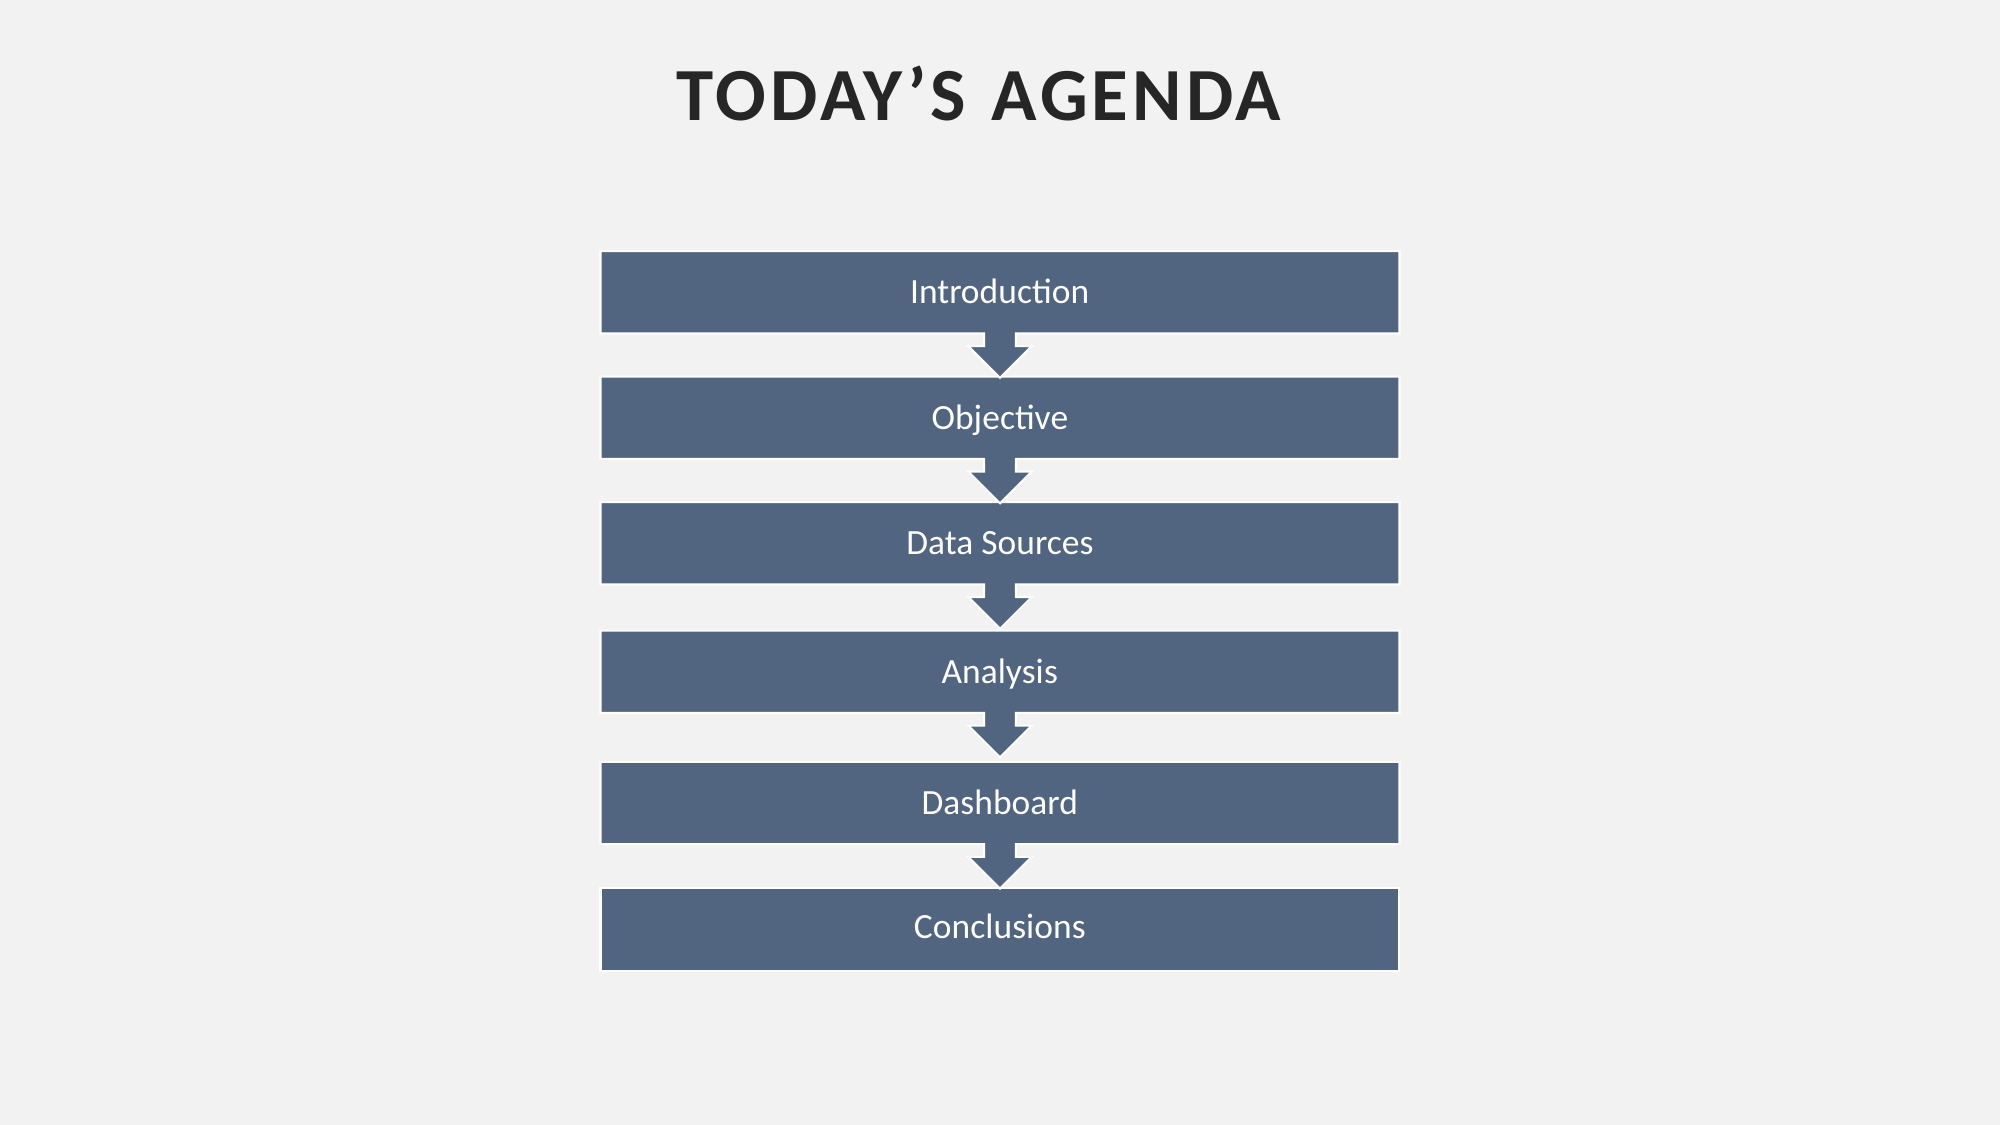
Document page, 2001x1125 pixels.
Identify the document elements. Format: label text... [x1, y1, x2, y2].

title Today’s AGENDA [22, 27, 1936, 166]
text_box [600, 251, 1400, 971]
